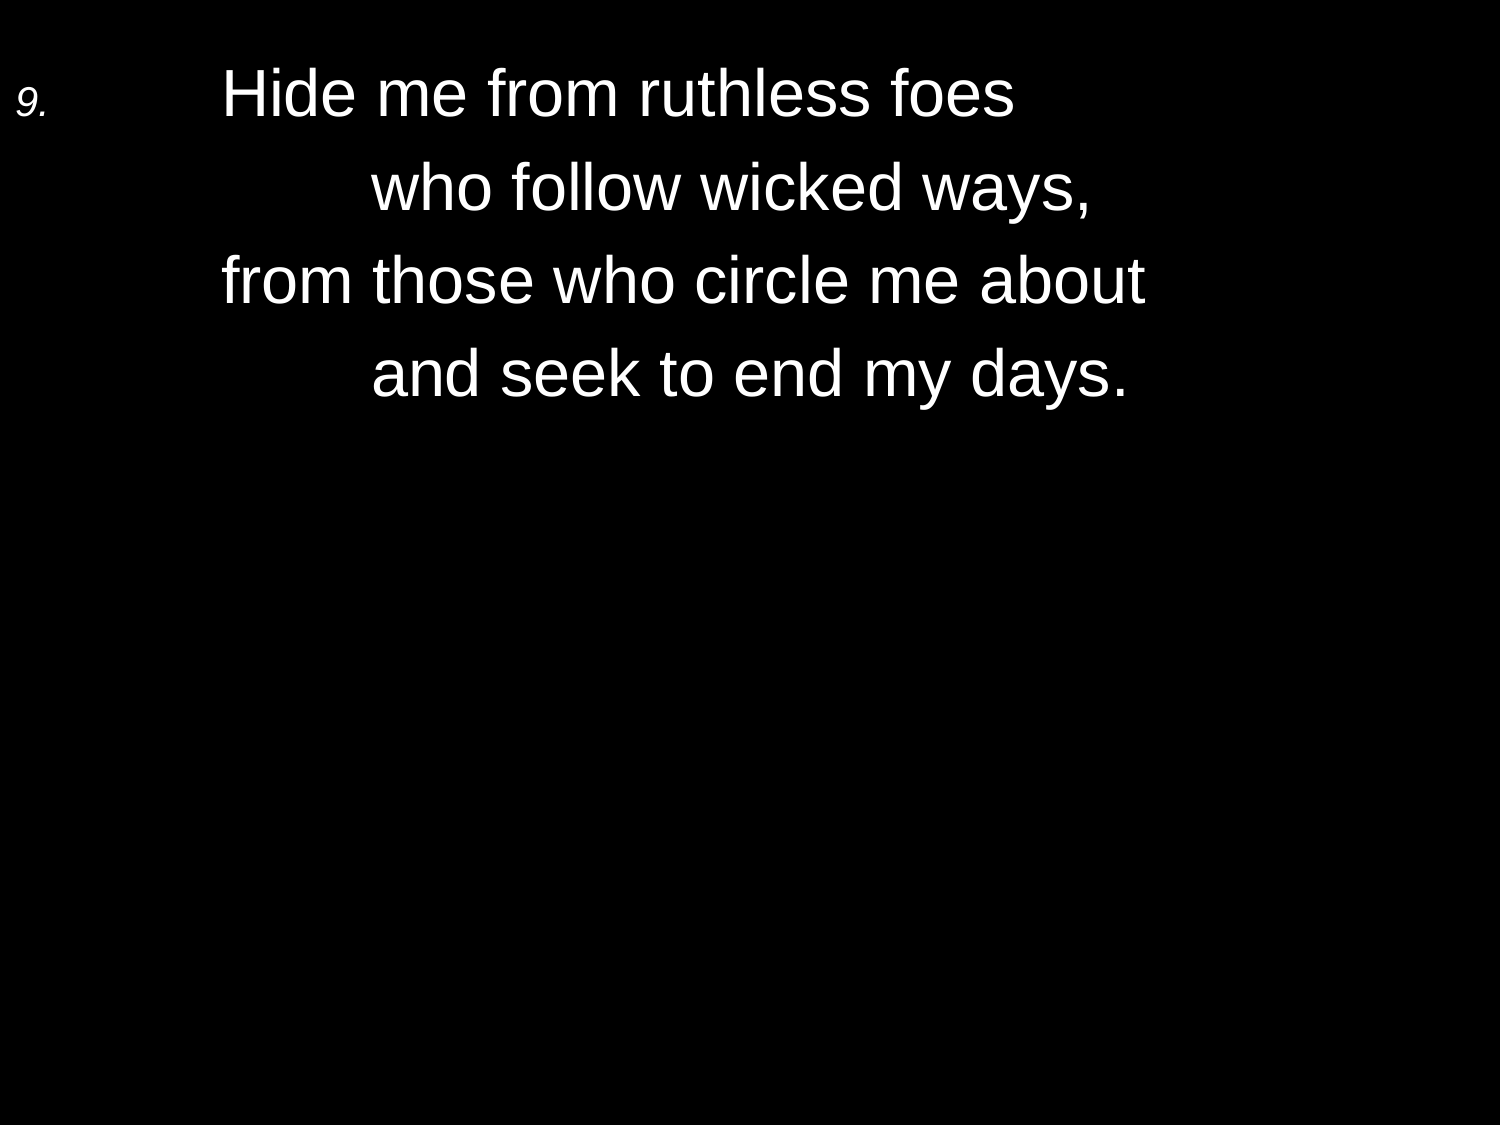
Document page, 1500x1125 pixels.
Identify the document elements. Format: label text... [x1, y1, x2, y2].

list 9. Hide me from ruthless foes who follow wicked ways, from those who circle me about and seek to end my days. [0, 42, 1500, 1047]
